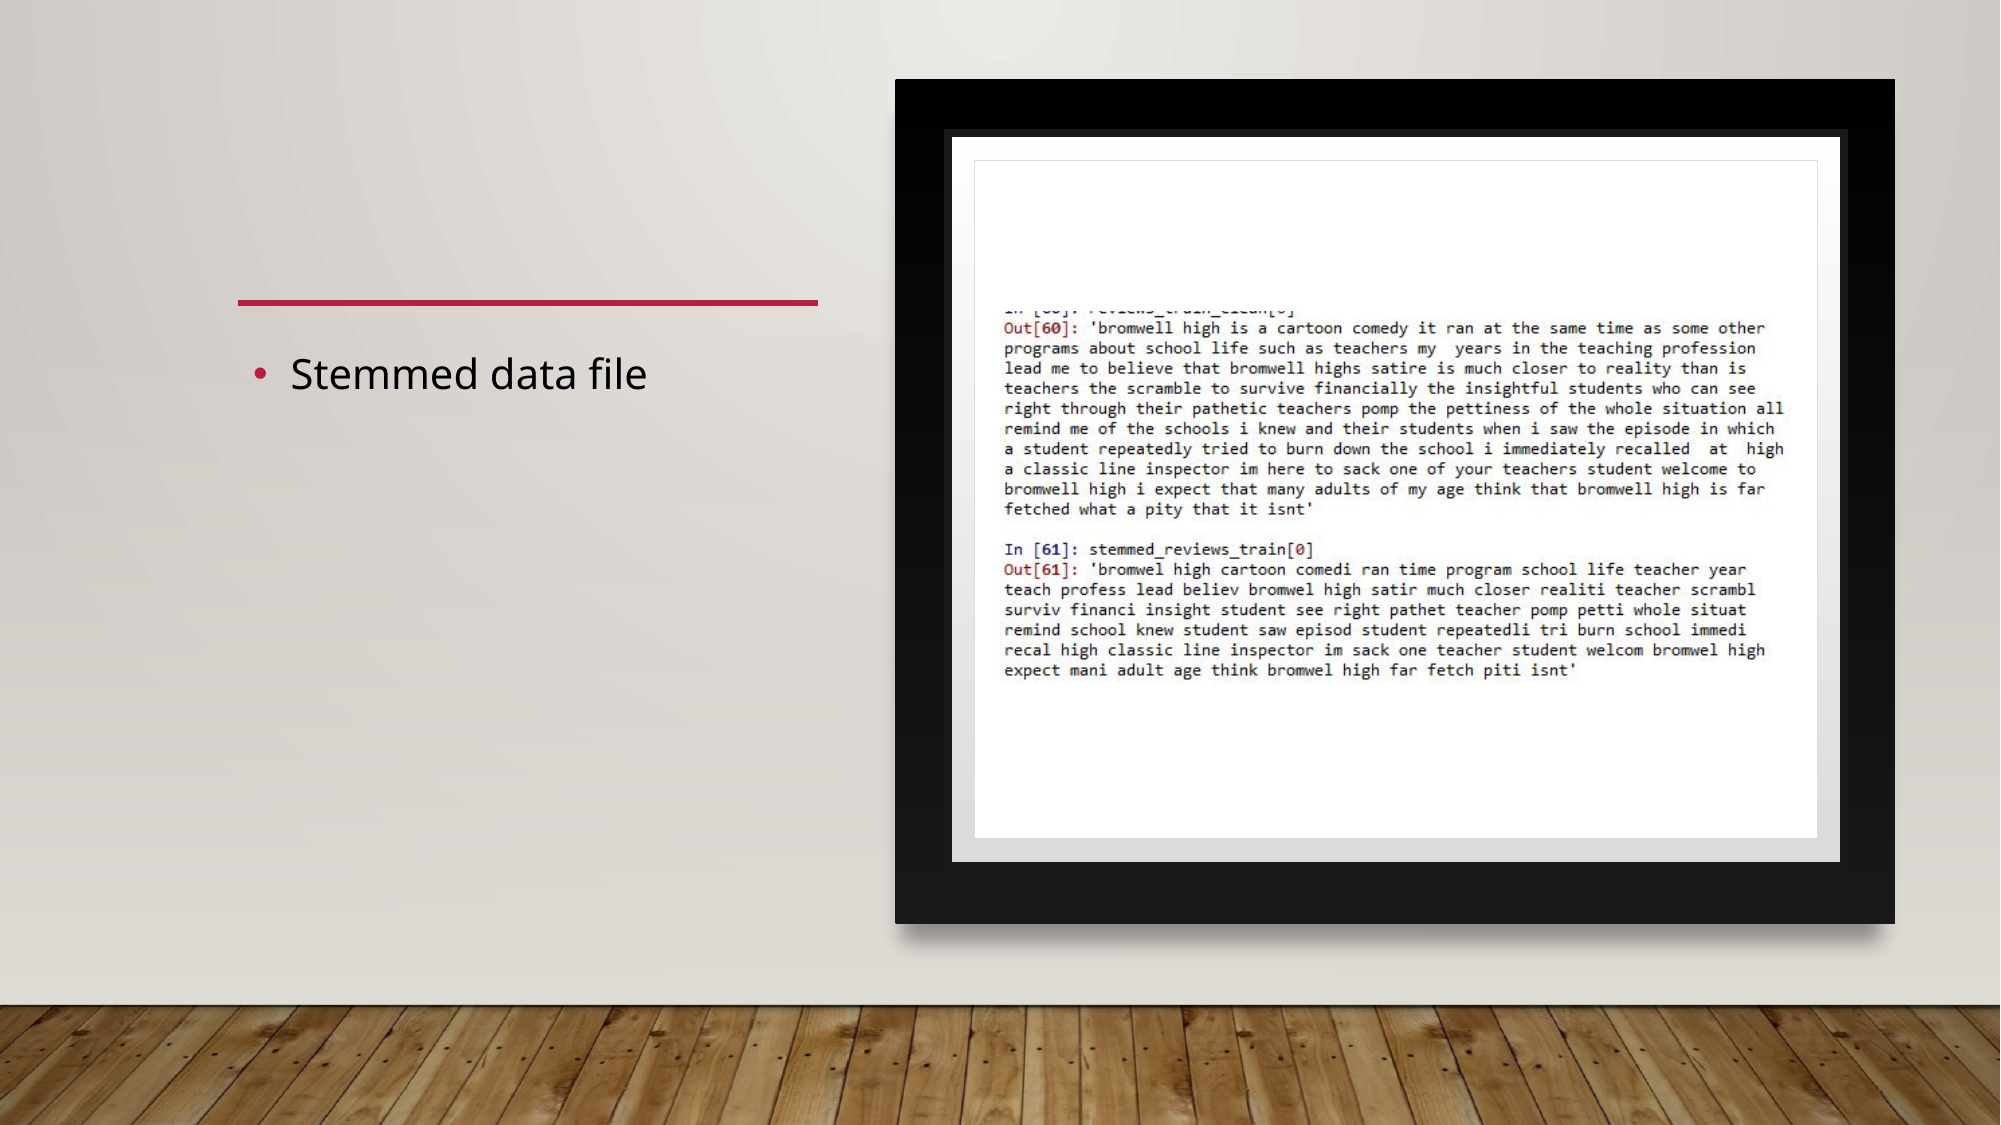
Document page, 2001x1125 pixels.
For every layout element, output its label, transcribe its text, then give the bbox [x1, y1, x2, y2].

list Stemmed data file [238, 330, 817, 897]
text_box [895, 78, 1896, 924]
picture [999, 311, 1791, 689]
text_box [0, 330, 2000, 1004]
text_box [0, 0, 2000, 330]
picture [0, 1006, 2000, 1125]
